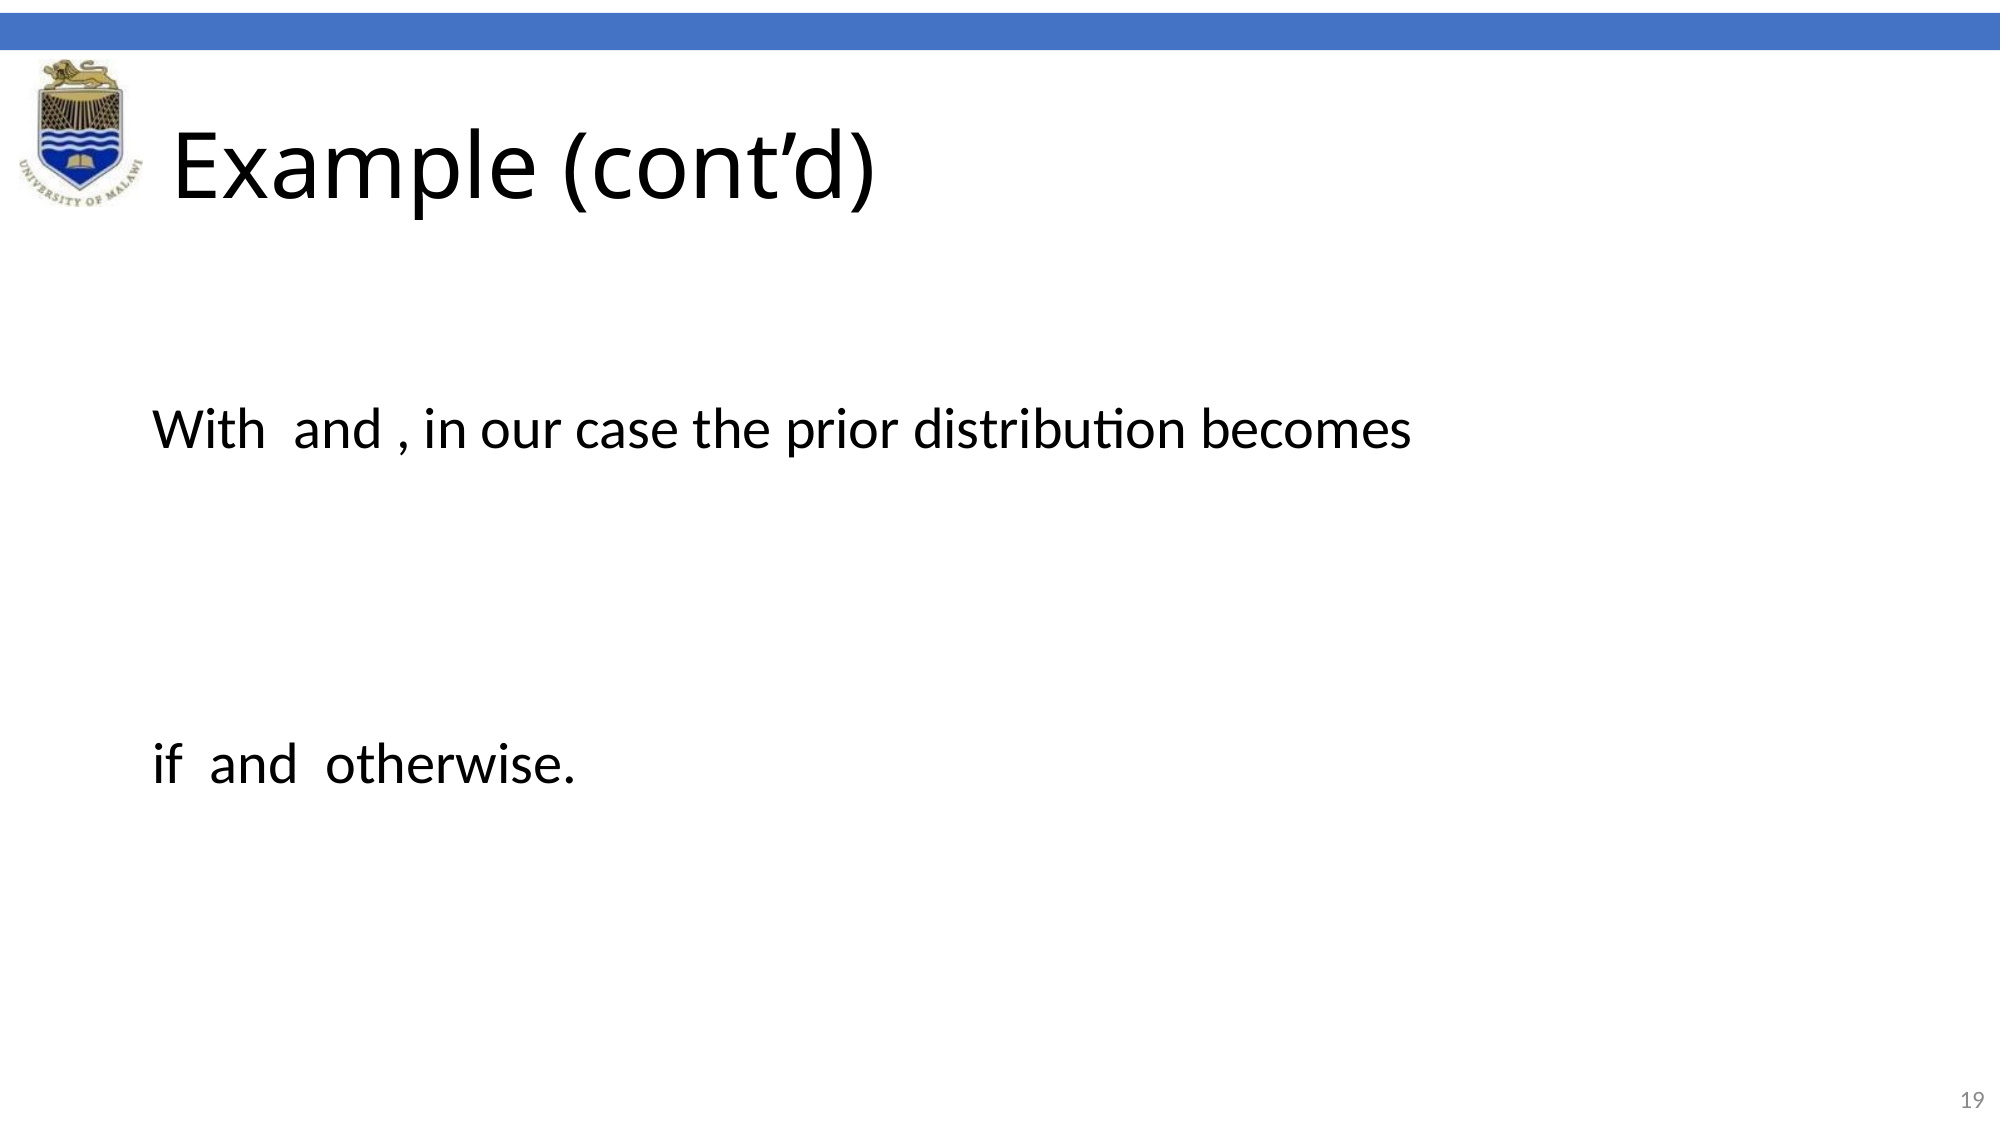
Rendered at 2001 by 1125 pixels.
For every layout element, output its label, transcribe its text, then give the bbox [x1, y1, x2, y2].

slide_number ‹#› [1550, 1073, 2000, 1125]
title Example (cont’d) [155, 59, 1851, 278]
picture [19, 59, 143, 207]
